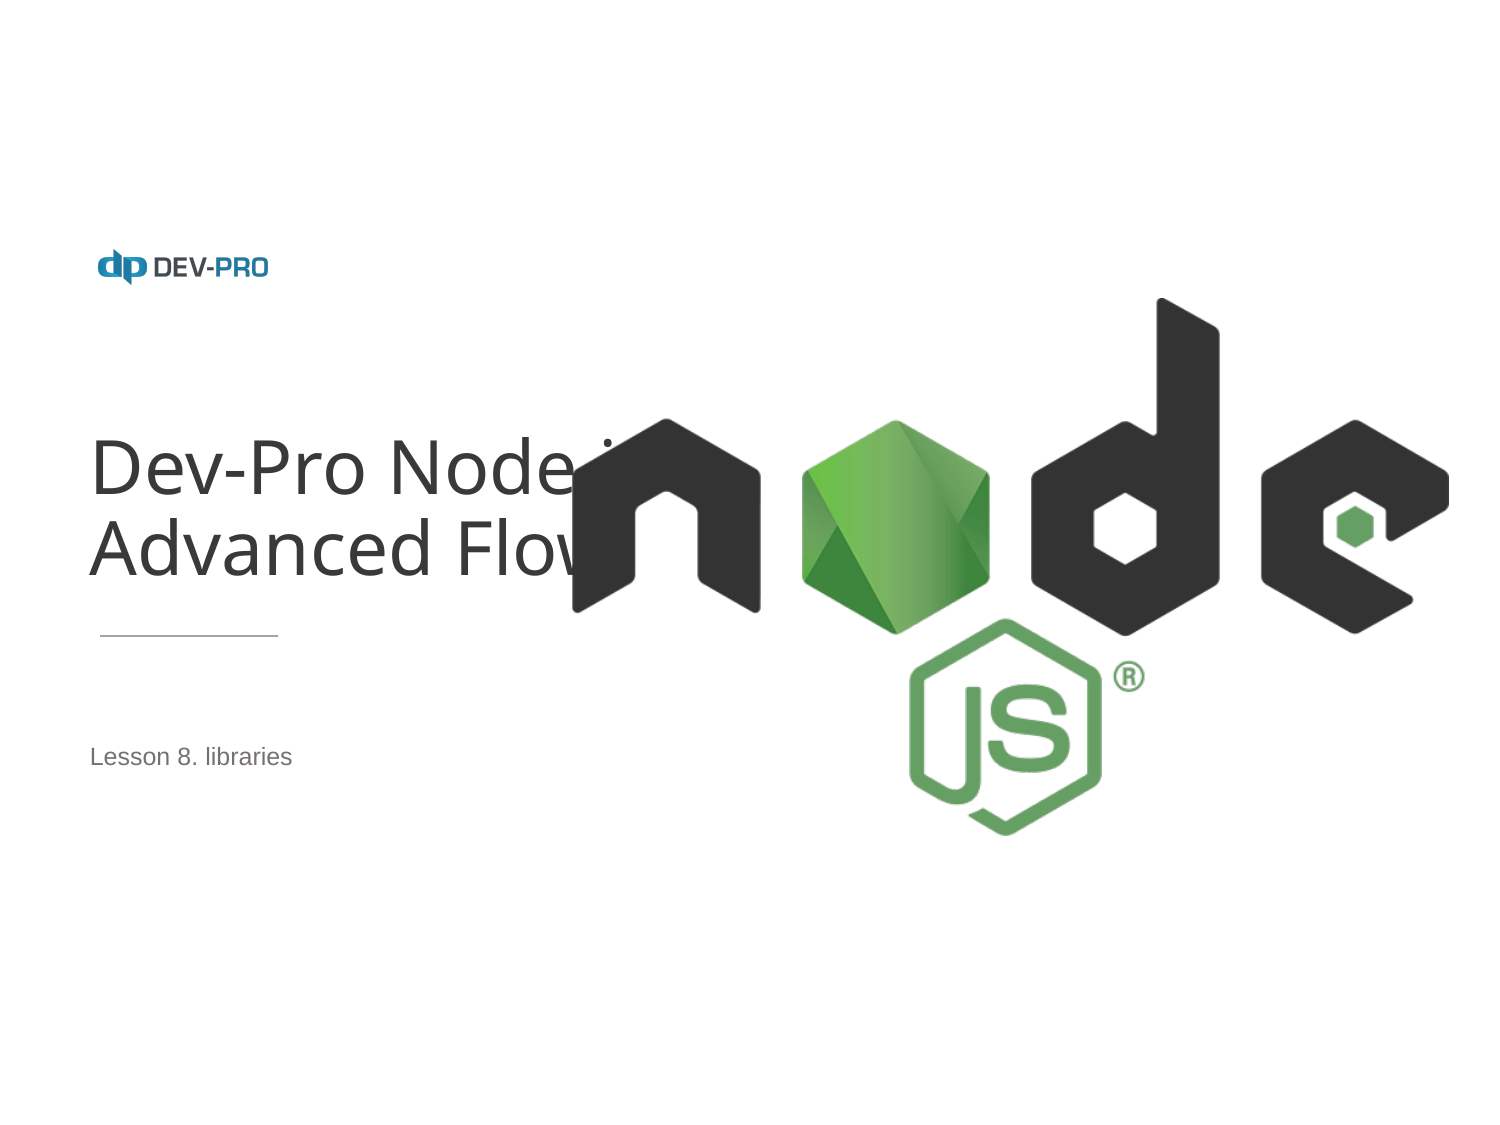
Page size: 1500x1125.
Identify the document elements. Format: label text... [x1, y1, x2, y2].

picture [571, 298, 1449, 836]
picture [98, 248, 269, 285]
list Lesson 8. libraries [83, 716, 641, 864]
title Dev-Pro Node.js Advanced Flow [83, 370, 566, 599]
